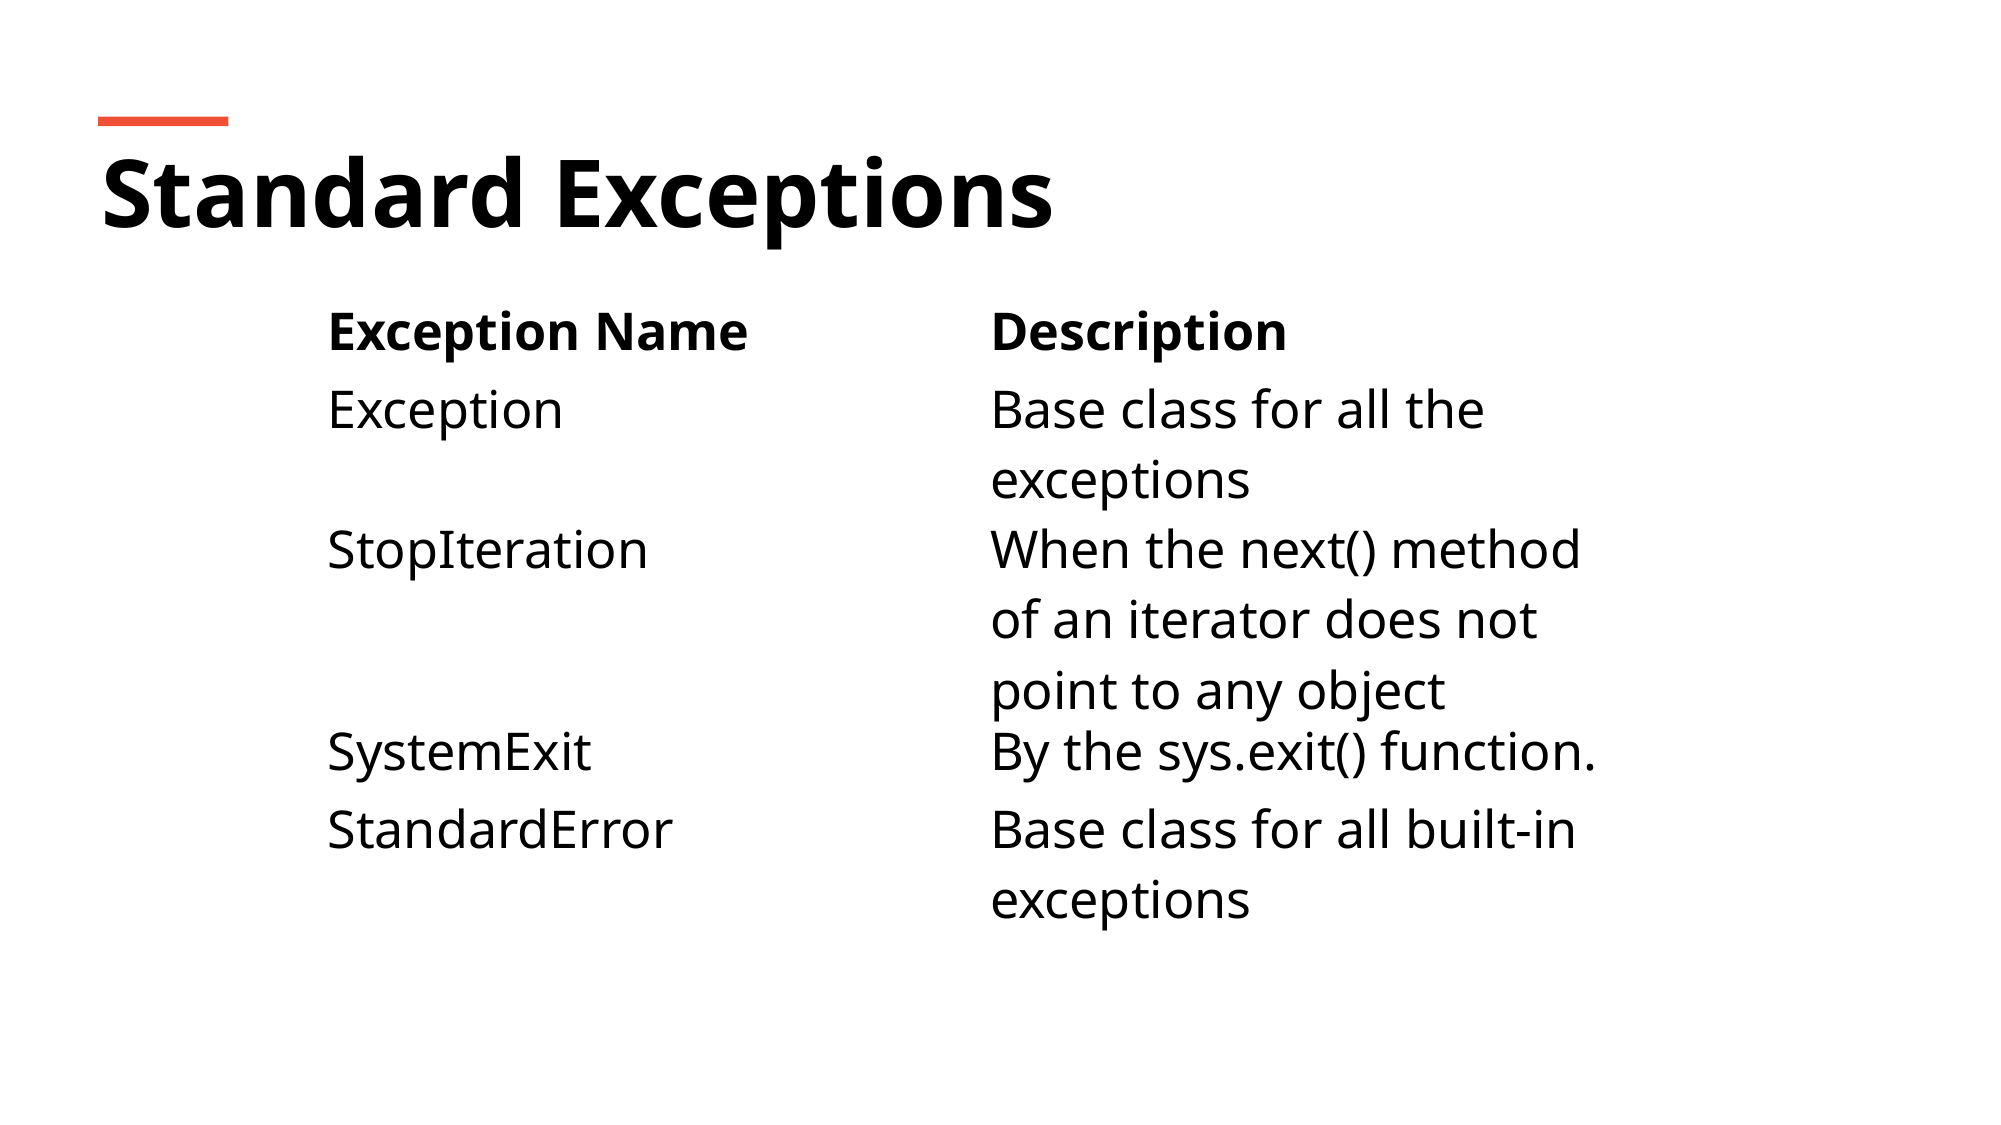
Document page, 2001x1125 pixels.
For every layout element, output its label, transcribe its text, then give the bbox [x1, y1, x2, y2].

table_cell SystemExit [313, 708, 975, 785]
table_cell StandardError [313, 785, 975, 925]
table_cell Base class for all the exceptions [975, 365, 1646, 505]
table_cell When the next() method of an iterator does not point to any object [975, 505, 1646, 708]
text_box Standard Exceptions [86, 126, 1914, 254]
table_cell Base class for all built-in exceptions [975, 785, 1646, 925]
text_box [97, 116, 230, 127]
table_cell StopIteration [313, 505, 975, 708]
table_cell By the sys.exit() function. [975, 708, 1646, 785]
table_header Exception Name [313, 287, 975, 365]
table_header Description [975, 287, 1646, 365]
table_cell Exception [313, 365, 975, 505]
